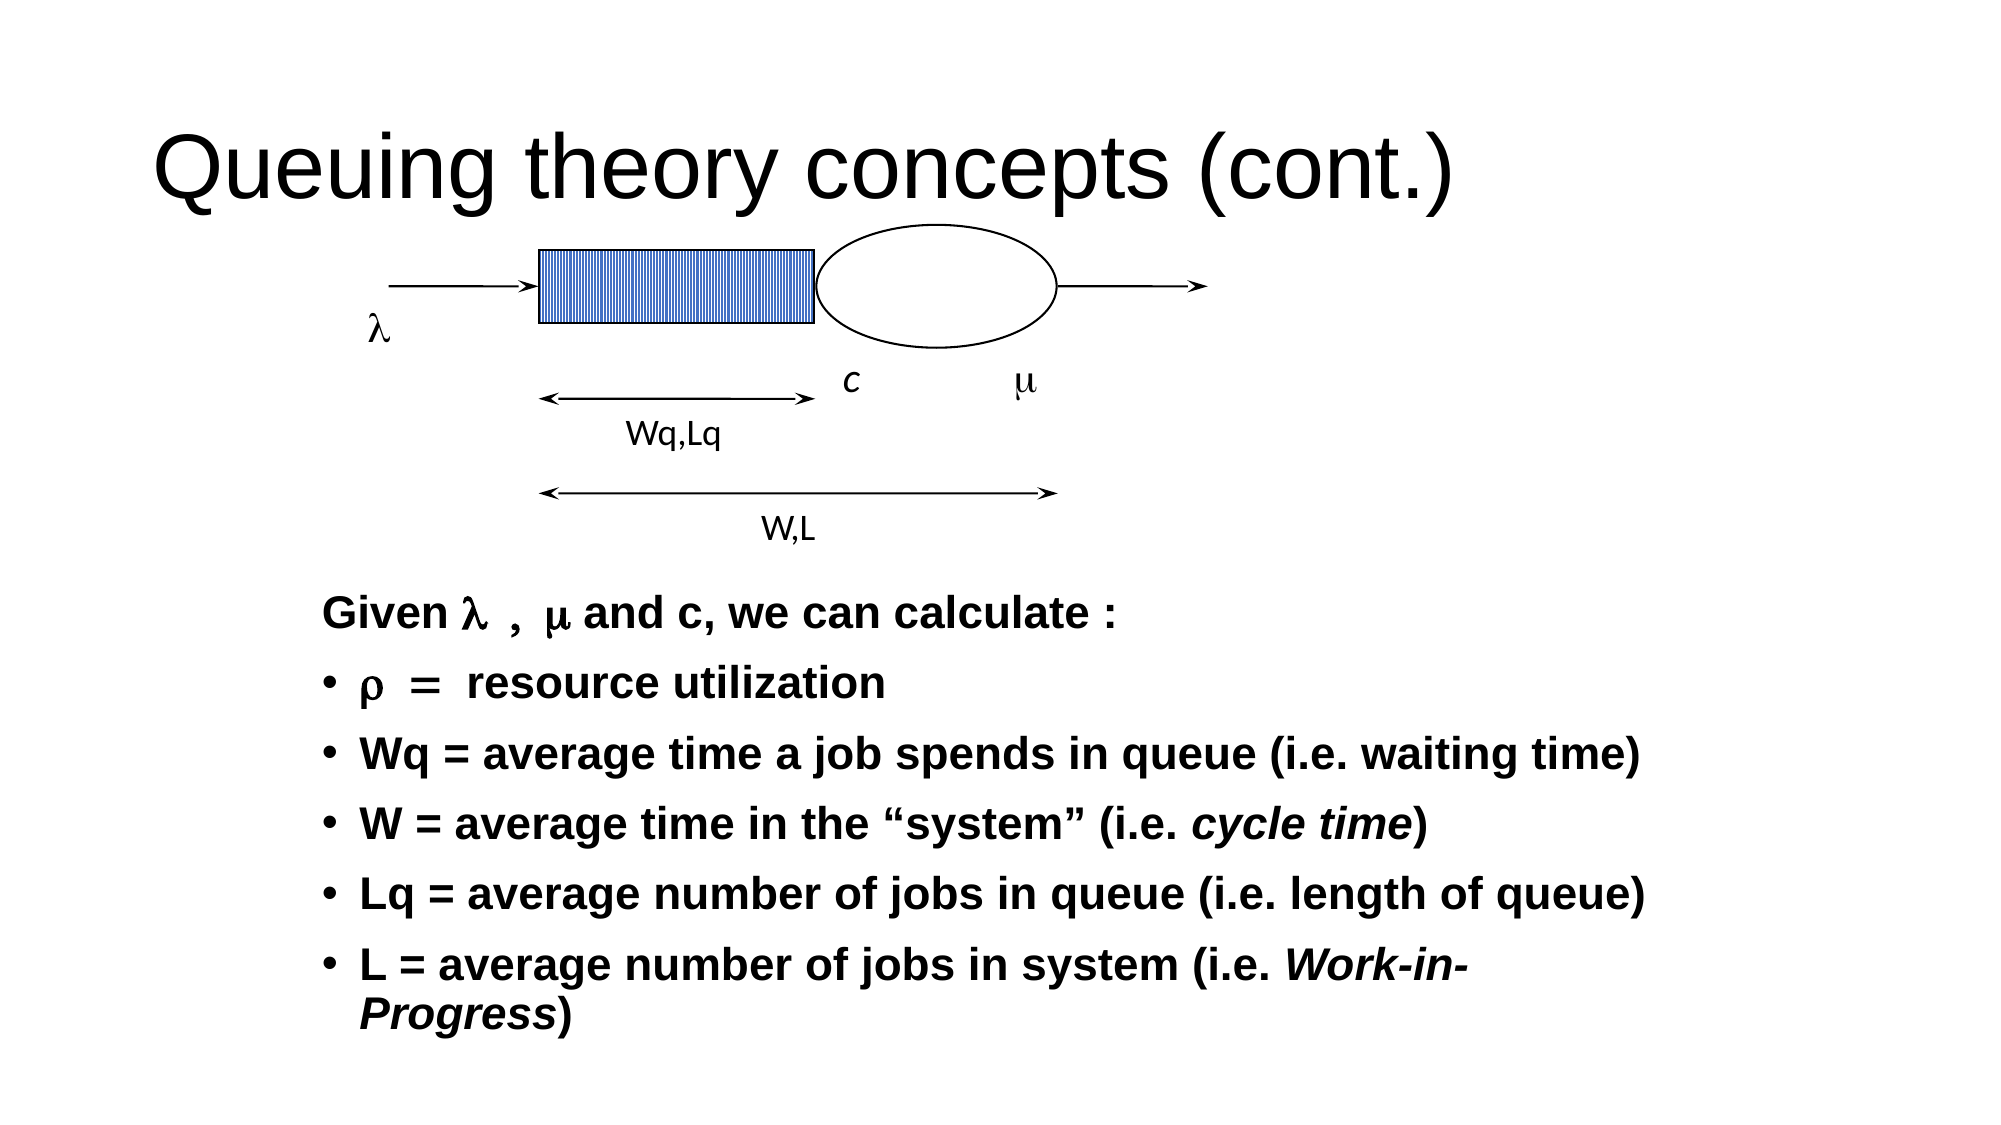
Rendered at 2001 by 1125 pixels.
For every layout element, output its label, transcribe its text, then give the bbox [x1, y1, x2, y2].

title Queuing theory concepts (cont.) [137, 59, 1863, 278]
text_box m [998, 343, 1053, 409]
text_box [816, 224, 1057, 348]
text_box Wq,Lq [610, 400, 738, 461]
text_box [1187, 280, 1208, 293]
text_box W,L [745, 495, 831, 556]
list Given l , m and c, we can calculate : r = resource utilization Wq = average time a job spends in queue (i.e. waiting time) W = average time in the “system” (i.e. cycle time) Lq = average number of jobs in queue (i.e. length of queue) L = average number of jobs in system (i.e. Work-in-Progress) [306, 581, 1673, 1047]
text_box c [827, 343, 876, 409]
text_box [1037, 487, 1058, 500]
text_box [539, 249, 815, 323]
text_box [538, 392, 560, 405]
text_box [538, 487, 560, 500]
text_box [517, 280, 539, 293]
text_box [794, 392, 816, 405]
text_box l [352, 293, 406, 359]
